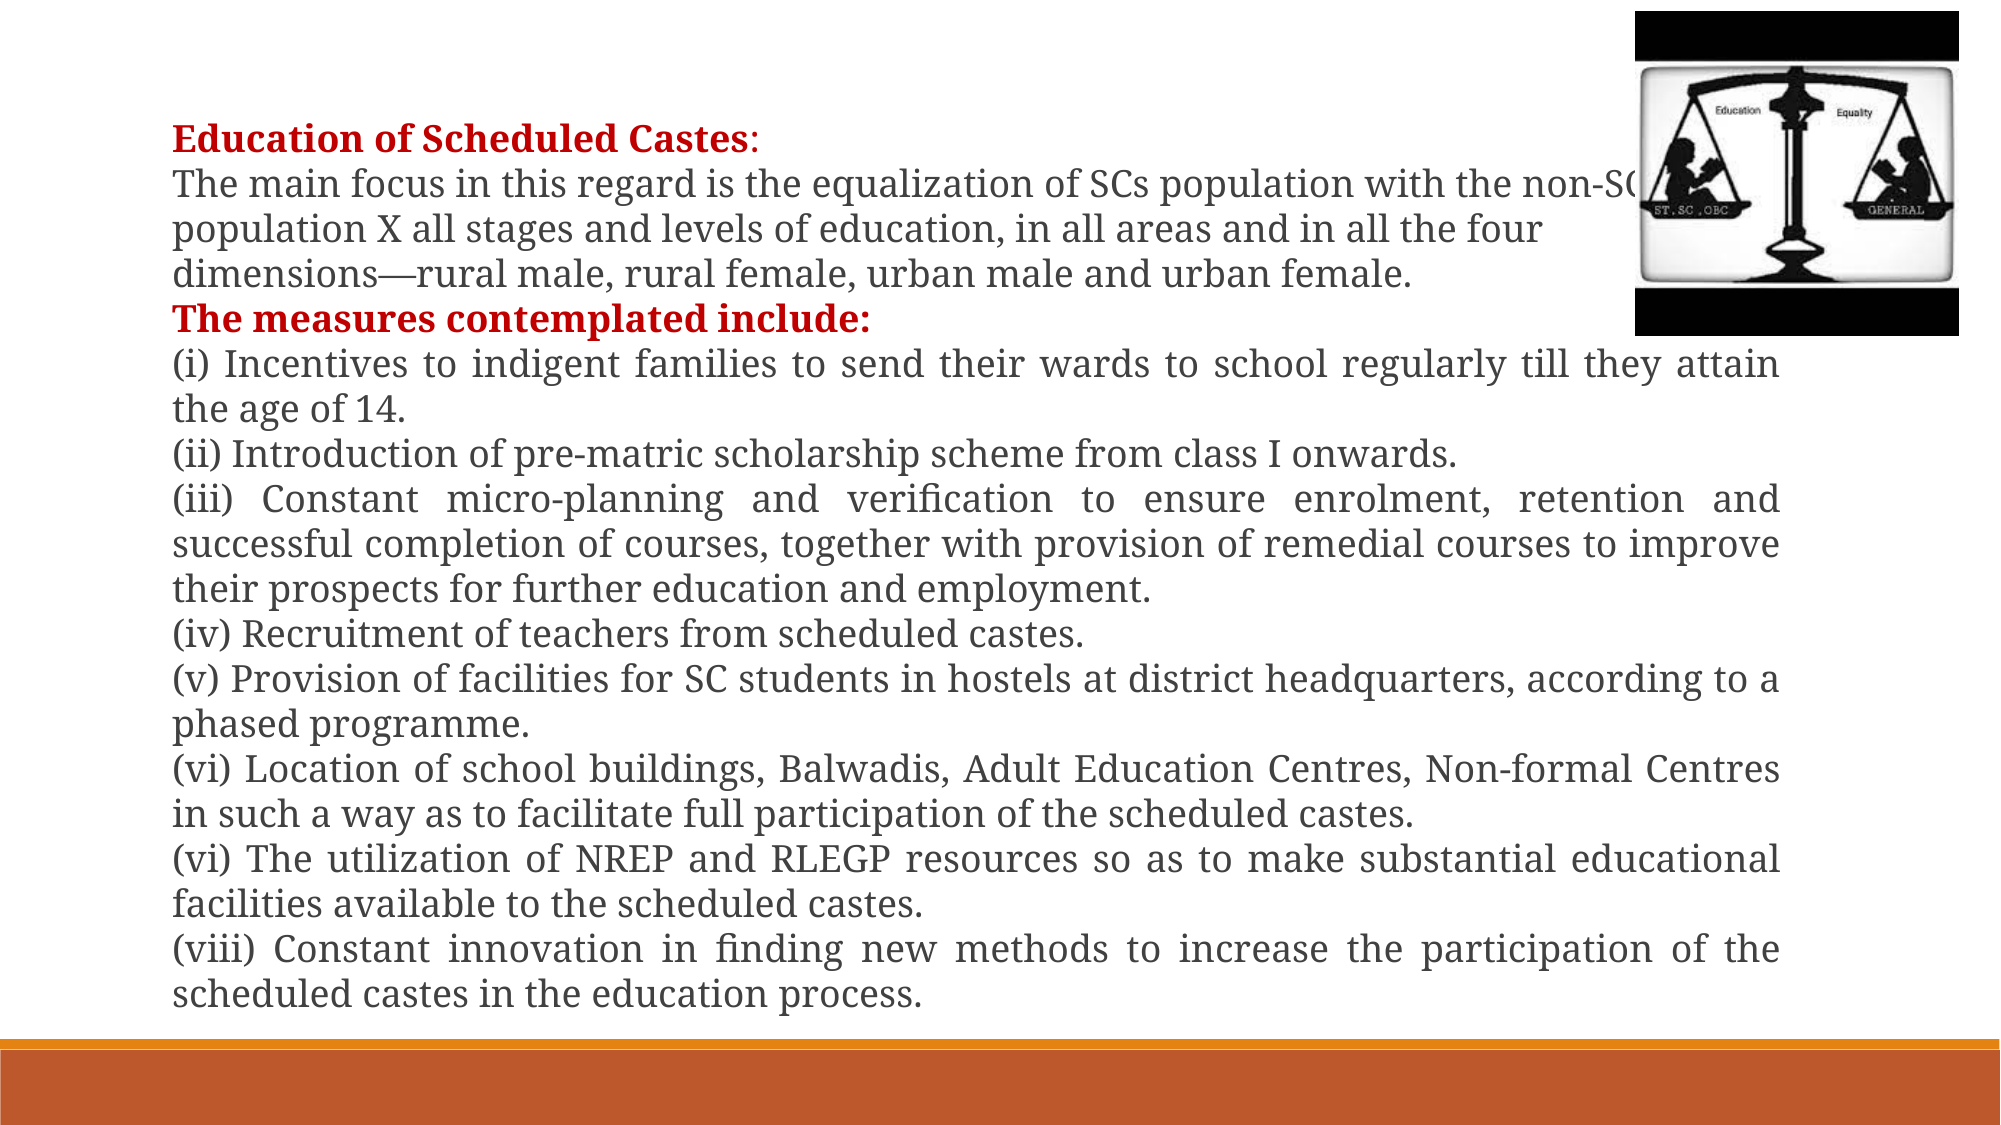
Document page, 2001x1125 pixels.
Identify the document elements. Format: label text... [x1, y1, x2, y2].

text_box Education of Scheduled Castes: The main focus in this regard is the equalization of SCs population with the non-SCs population X all stages and levels of education, in all areas and in all the four dimensions—rural male, rural female, urban male and urban female. The measures contemplated include: (i) Incentives to indigent families to send their wards to school regularly till they attain the age of 14. (ii) Introduction of pre-matric scholarship scheme from class I onwards. (iii) Constant micro-planning and verification to ensure enrolment, retention and successful completion of courses, together with provision of remedial courses to improve their prospects for further education and employment. (iv) Recruitment of teachers from scheduled castes. (v) Provision of facilities for SC students in hostels at district headquarters, according to a phased programme. (vi) Location of school buildings, Balwadis, Adult Education Centres, Non-formal Centres in such a way as to facilitate full participation of the scheduled castes. (vi) The utilization of NREP and RLEGP resources so as to make substantial educational facilities available to the scheduled castes. (viii) Constant innovation in finding new methods to increase the participation of the scheduled castes in the education process. [157, 107, 1797, 1023]
picture [1635, 11, 1959, 337]
